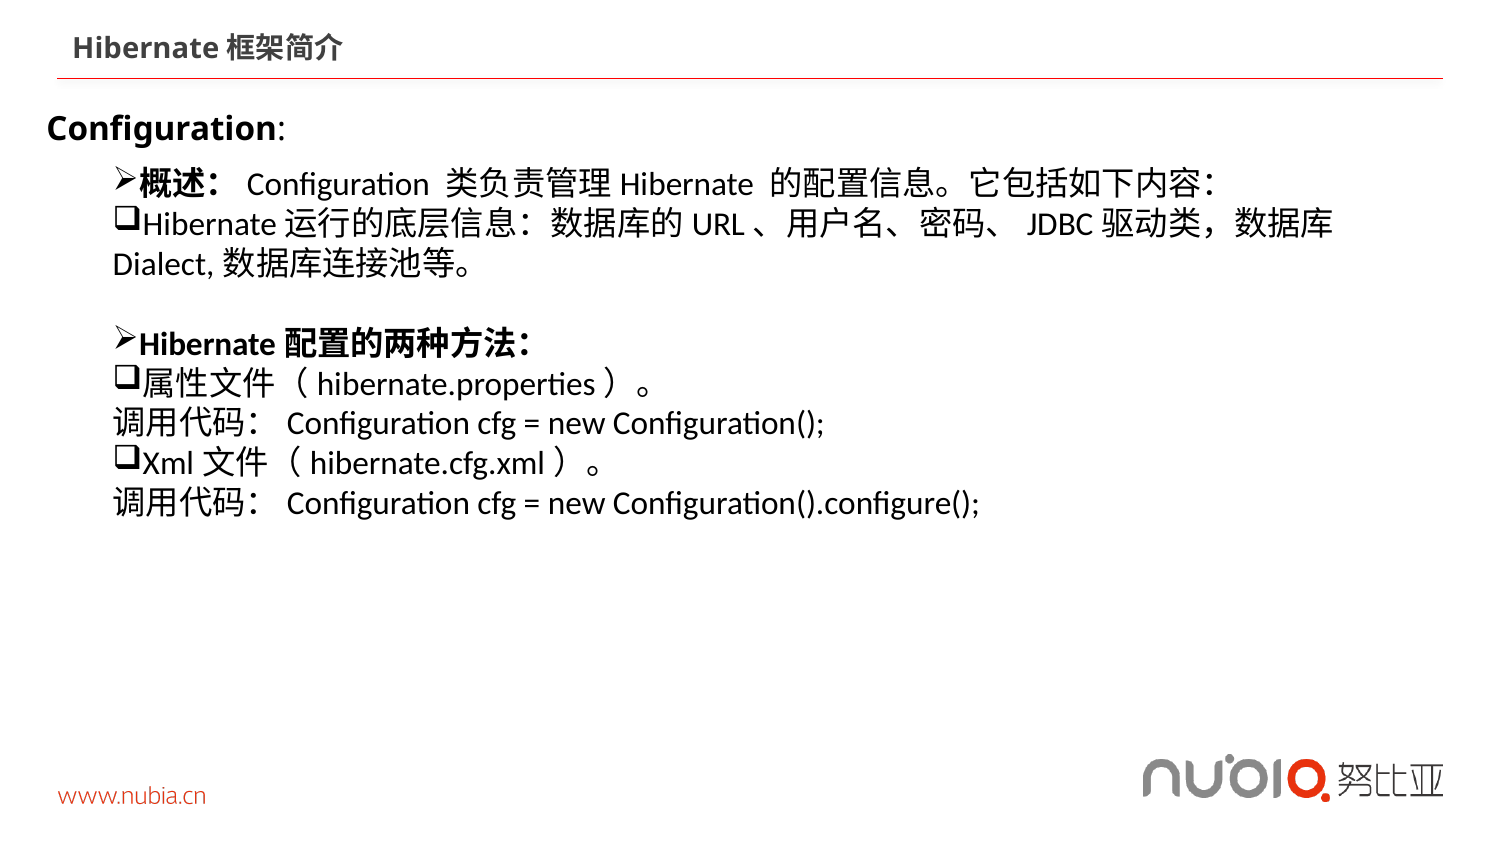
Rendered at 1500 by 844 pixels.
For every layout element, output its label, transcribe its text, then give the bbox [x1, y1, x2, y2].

picture [1142, 754, 1444, 802]
text_box 概述：Configuration 类负责管理Hibernate 的配置信息。它包括如下内容： Hibernate运行的底层信息：数据库的URL、用户名、密码、JDBC驱动类，数据库Dialect,数据库连接池等。 Hibernate配置的两种方法： 属性文件（hibernate.properties）。 调用代码：Configuration cfg = new Configuration(); Xml文件（hibernate.cfg.xml）。 调用代码：Configuration cfg = new Configuration().configure(); [97, 154, 1386, 591]
picture [56, 783, 206, 809]
text_box Configuration: [31, 99, 433, 155]
text_box Hibernate框架简介 [57, 24, 714, 69]
